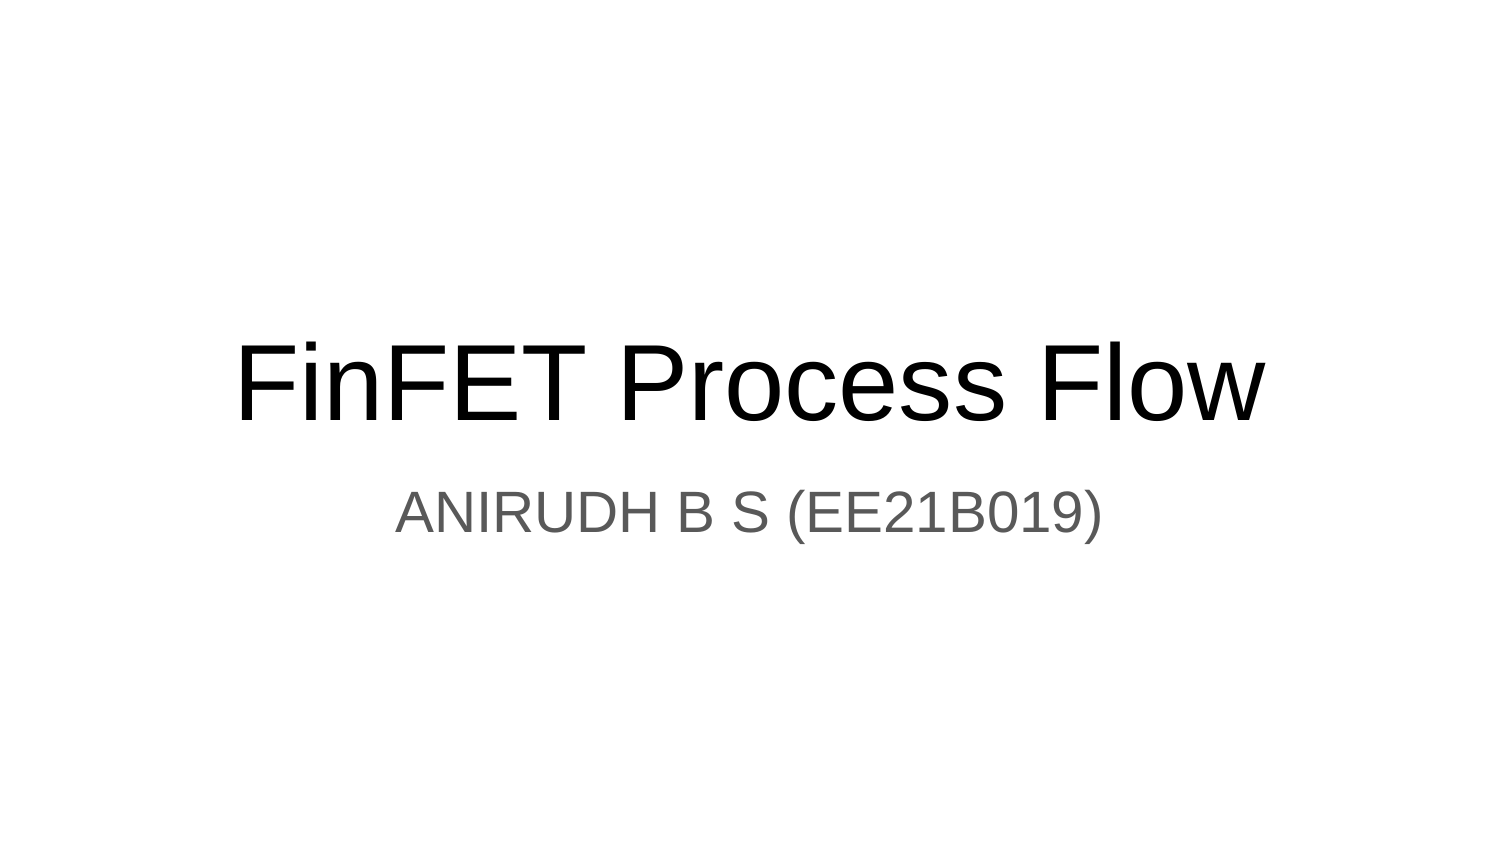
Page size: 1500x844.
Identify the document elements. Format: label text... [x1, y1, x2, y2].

title FinFET Process Flow [51, 122, 1449, 459]
subtitle ANIRUDH B S (EE21B019) [51, 464, 1449, 595]
